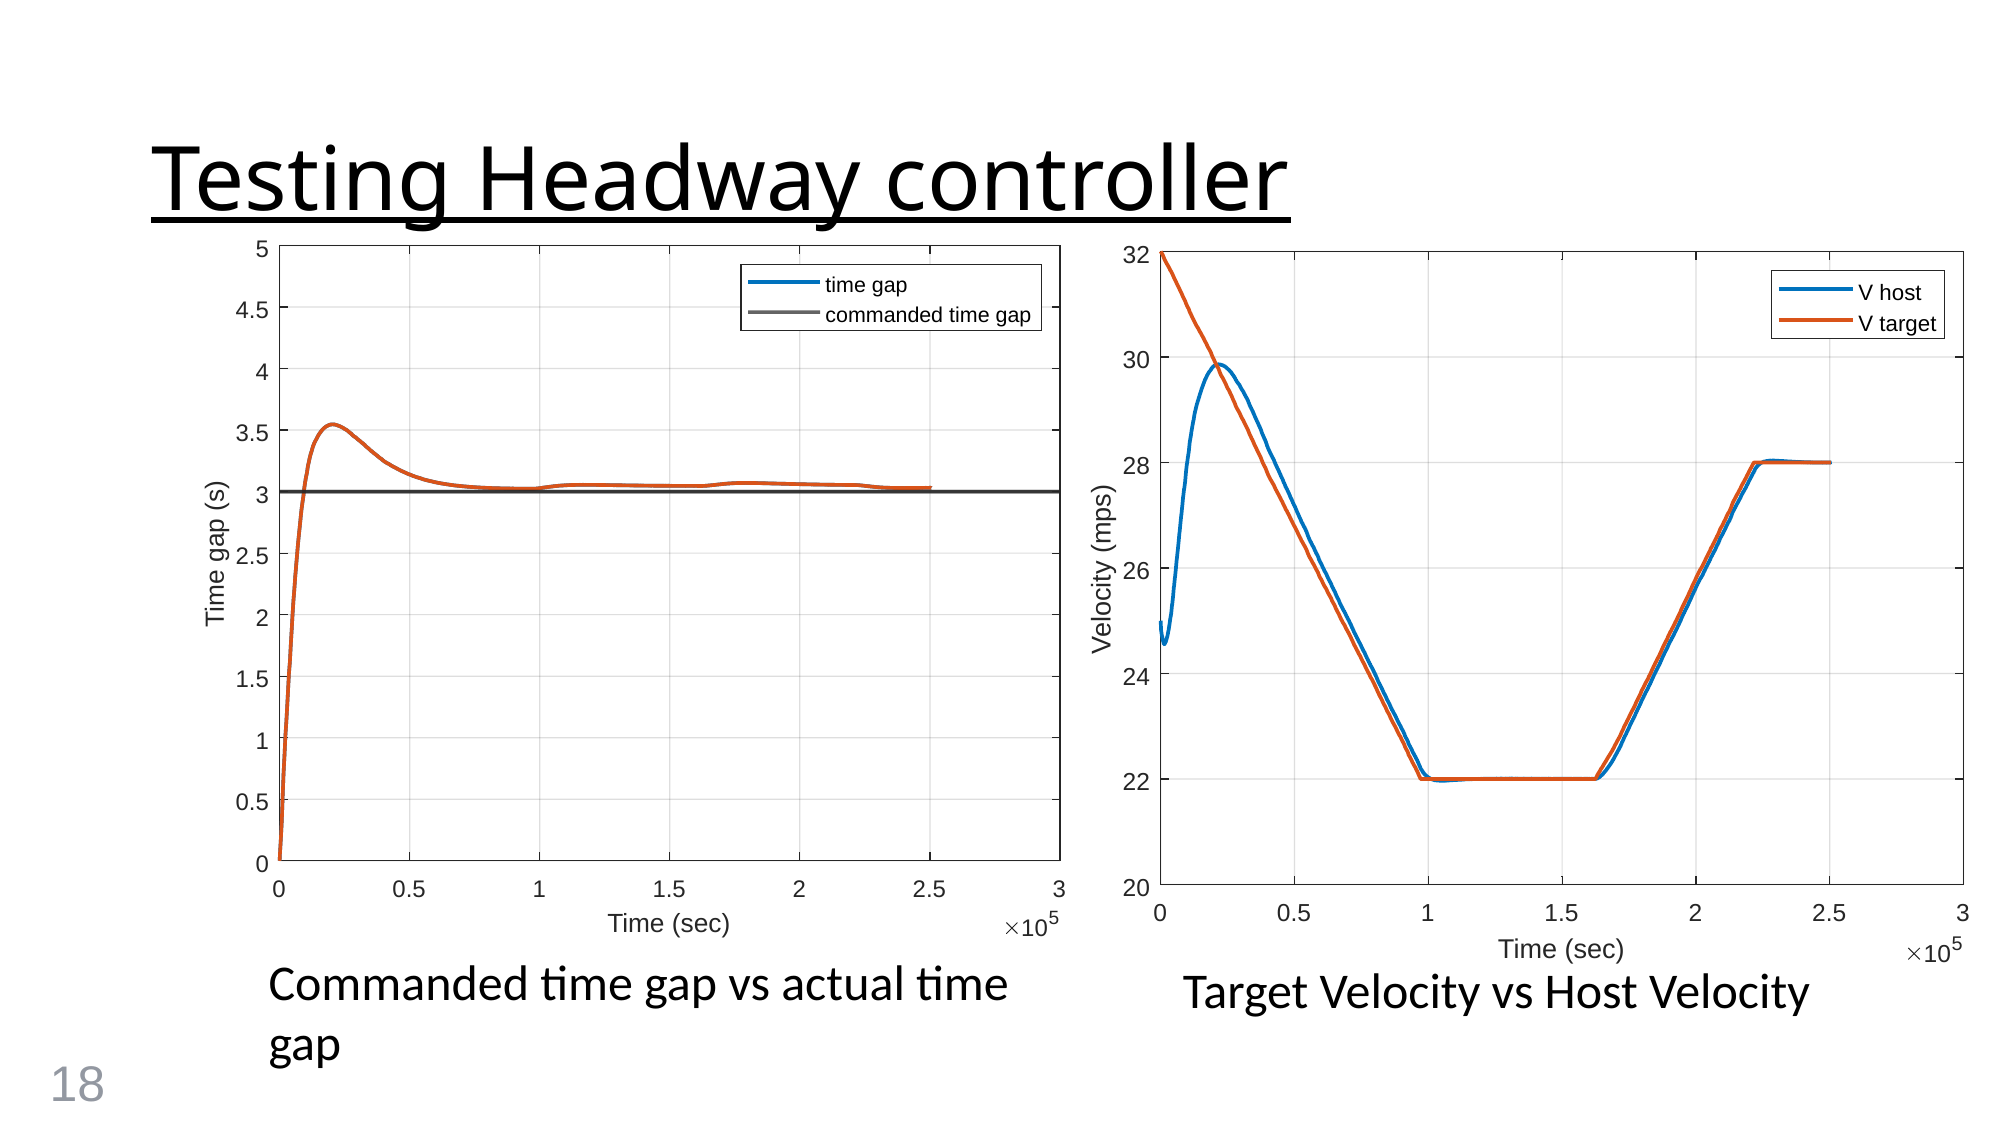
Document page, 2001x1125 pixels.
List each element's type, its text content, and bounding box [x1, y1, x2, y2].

picture [1078, 238, 1983, 969]
text_box Target Velocity vs Host Velocity [1168, 969, 1983, 1027]
slide_number 18 [0, 1038, 120, 1125]
picture [191, 235, 1069, 943]
title Testing Headway controller [136, 106, 2000, 232]
text_box Commanded time gap vs actual time gap [253, 943, 1069, 1078]
